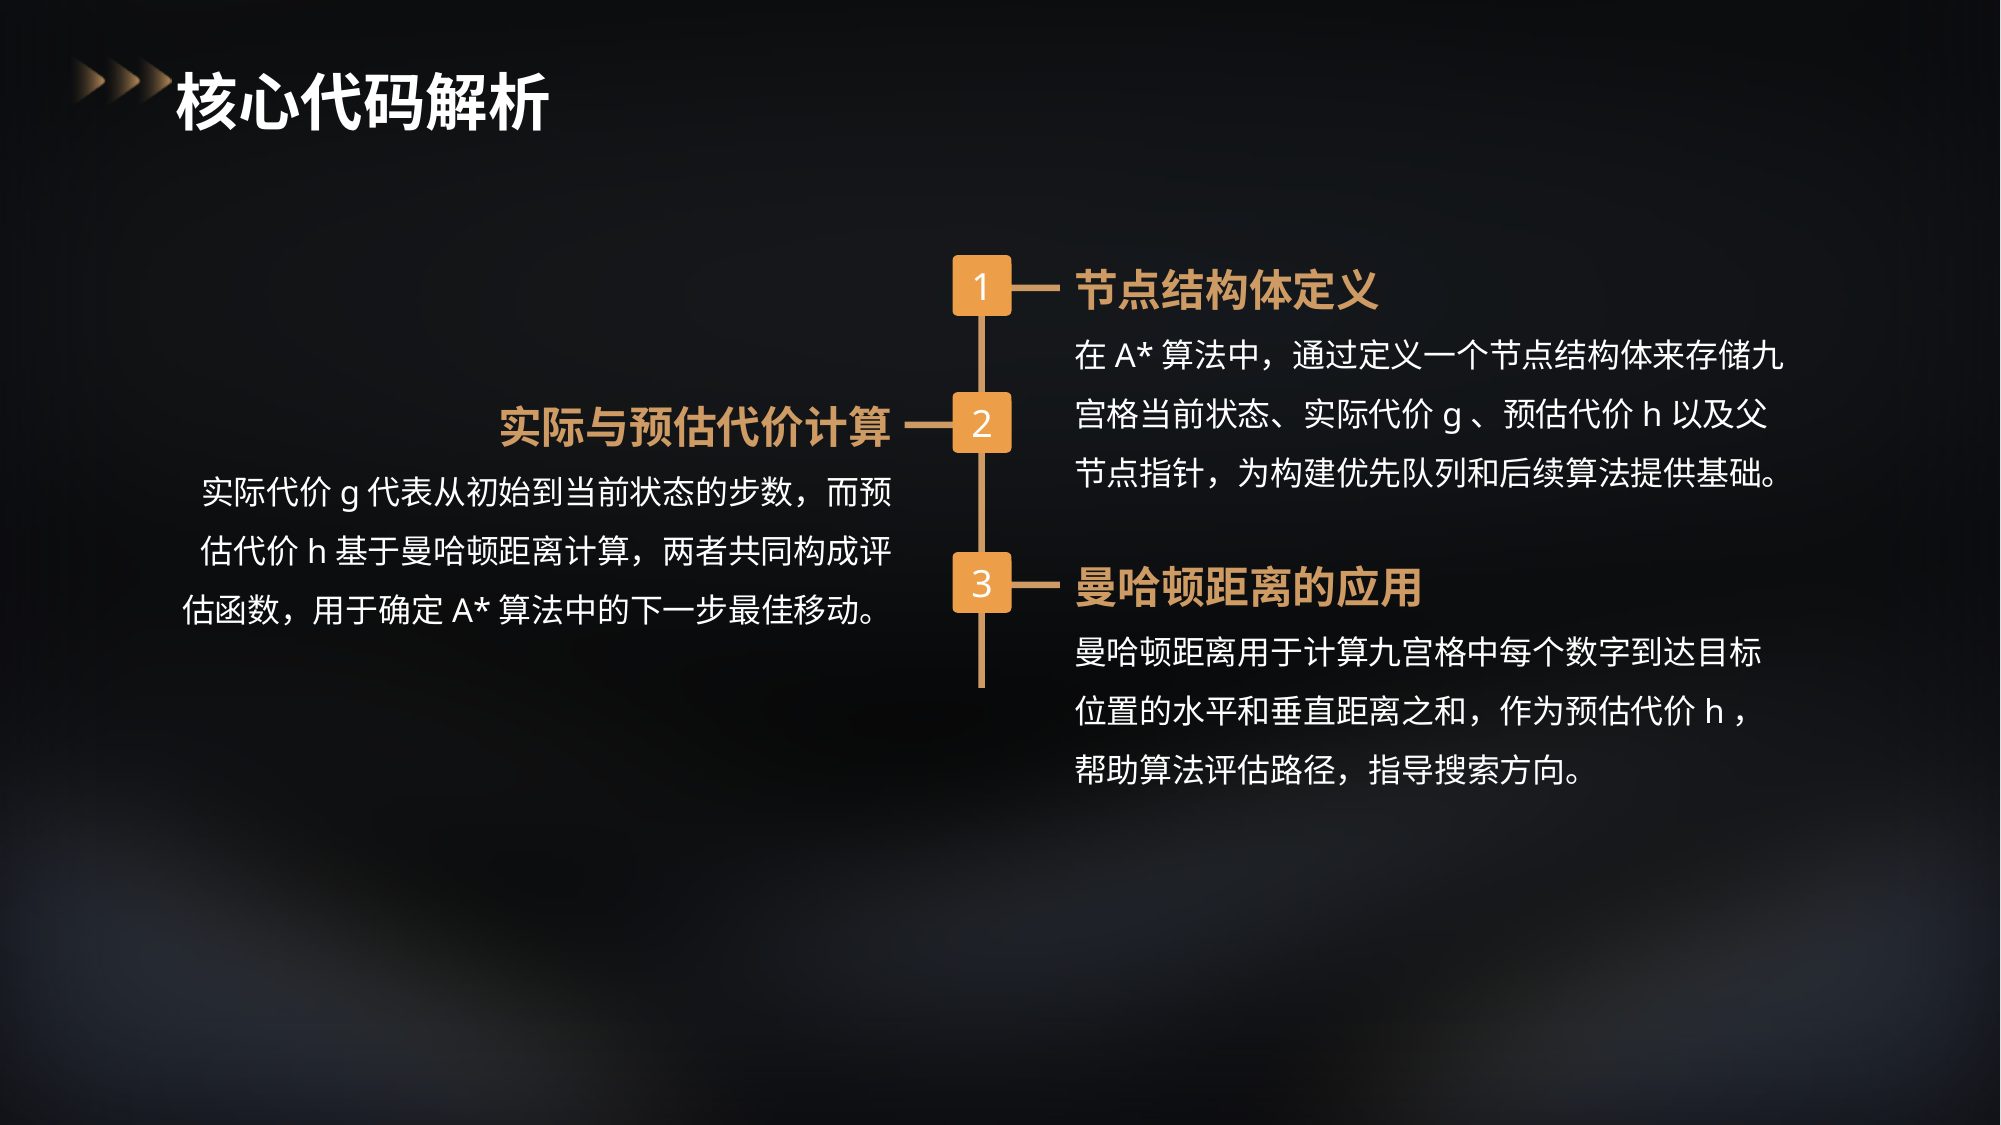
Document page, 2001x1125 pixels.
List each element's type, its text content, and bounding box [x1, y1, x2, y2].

text_box 核心代码解析 [159, 16, 1700, 147]
text_box 3 [950, 549, 1014, 615]
text_box [976, 455, 987, 549]
text_box 实际与预估代价计算 实际代价g代表从初始到当前状态的步数，而预估代价h基于曼哈顿距离计算，两者共同构成评估函数，用于确定A*算法中的下一步最佳移动。 [159, 390, 909, 639]
text_box 曼哈顿距离的应用 曼哈顿距离用于计算九宫格中每个数字到达目标位置的水平和垂直距离之和，作为预估代价h，帮助算法评估路径，指导搜索方向。 [1057, 550, 1808, 799]
text_box 2 [950, 389, 1014, 455]
text_box [1014, 580, 1062, 590]
text_box [976, 318, 987, 389]
text_box [976, 615, 987, 690]
text_box [903, 420, 950, 430]
text_box 节点结构体定义 在A*算法中，通过定义一个节点结构体来存储九宫格当前状态、实际代价g、预估代价h以及父节点指针，为构建优先队列和后续算法提供基础。 [1057, 253, 1807, 502]
text_box [1014, 283, 1062, 293]
text_box 1 [950, 252, 1014, 318]
picture [0, 0, 2001, 1125]
